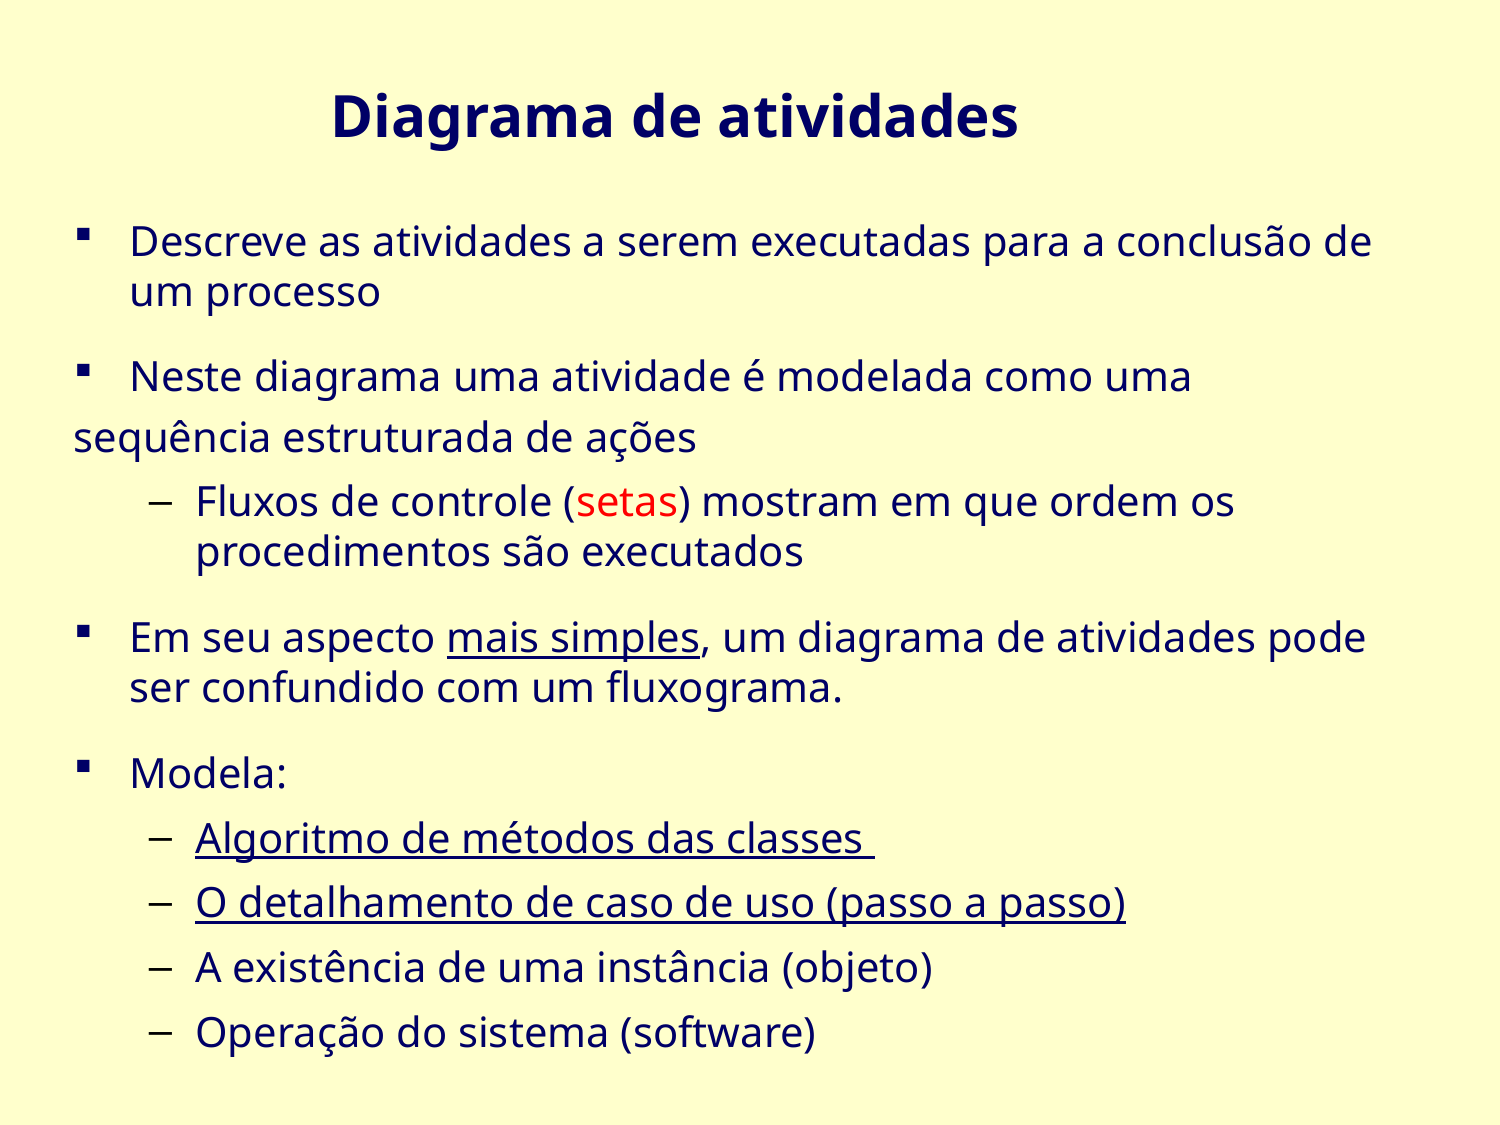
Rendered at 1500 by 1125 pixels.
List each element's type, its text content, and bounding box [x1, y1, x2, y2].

text_box Descreve as atividades a serem executadas para a conclusão de um processo Neste diagrama uma atividade é modelada como uma sequência estruturada de ações Fluxos de controle (setas) mostram em que ordem os procedimentos são executados Em seu aspecto mais simples, um diagrama de atividades pode ser confundido com um fluxograma. Modela: Algoritmo de métodos das classes O detalhamento de caso de uso (passo a passo) A existência de uma instância (objeto) Operação do sistema (software) [59, 206, 1447, 1125]
text_box Diagrama de atividades [37, 49, 1313, 149]
